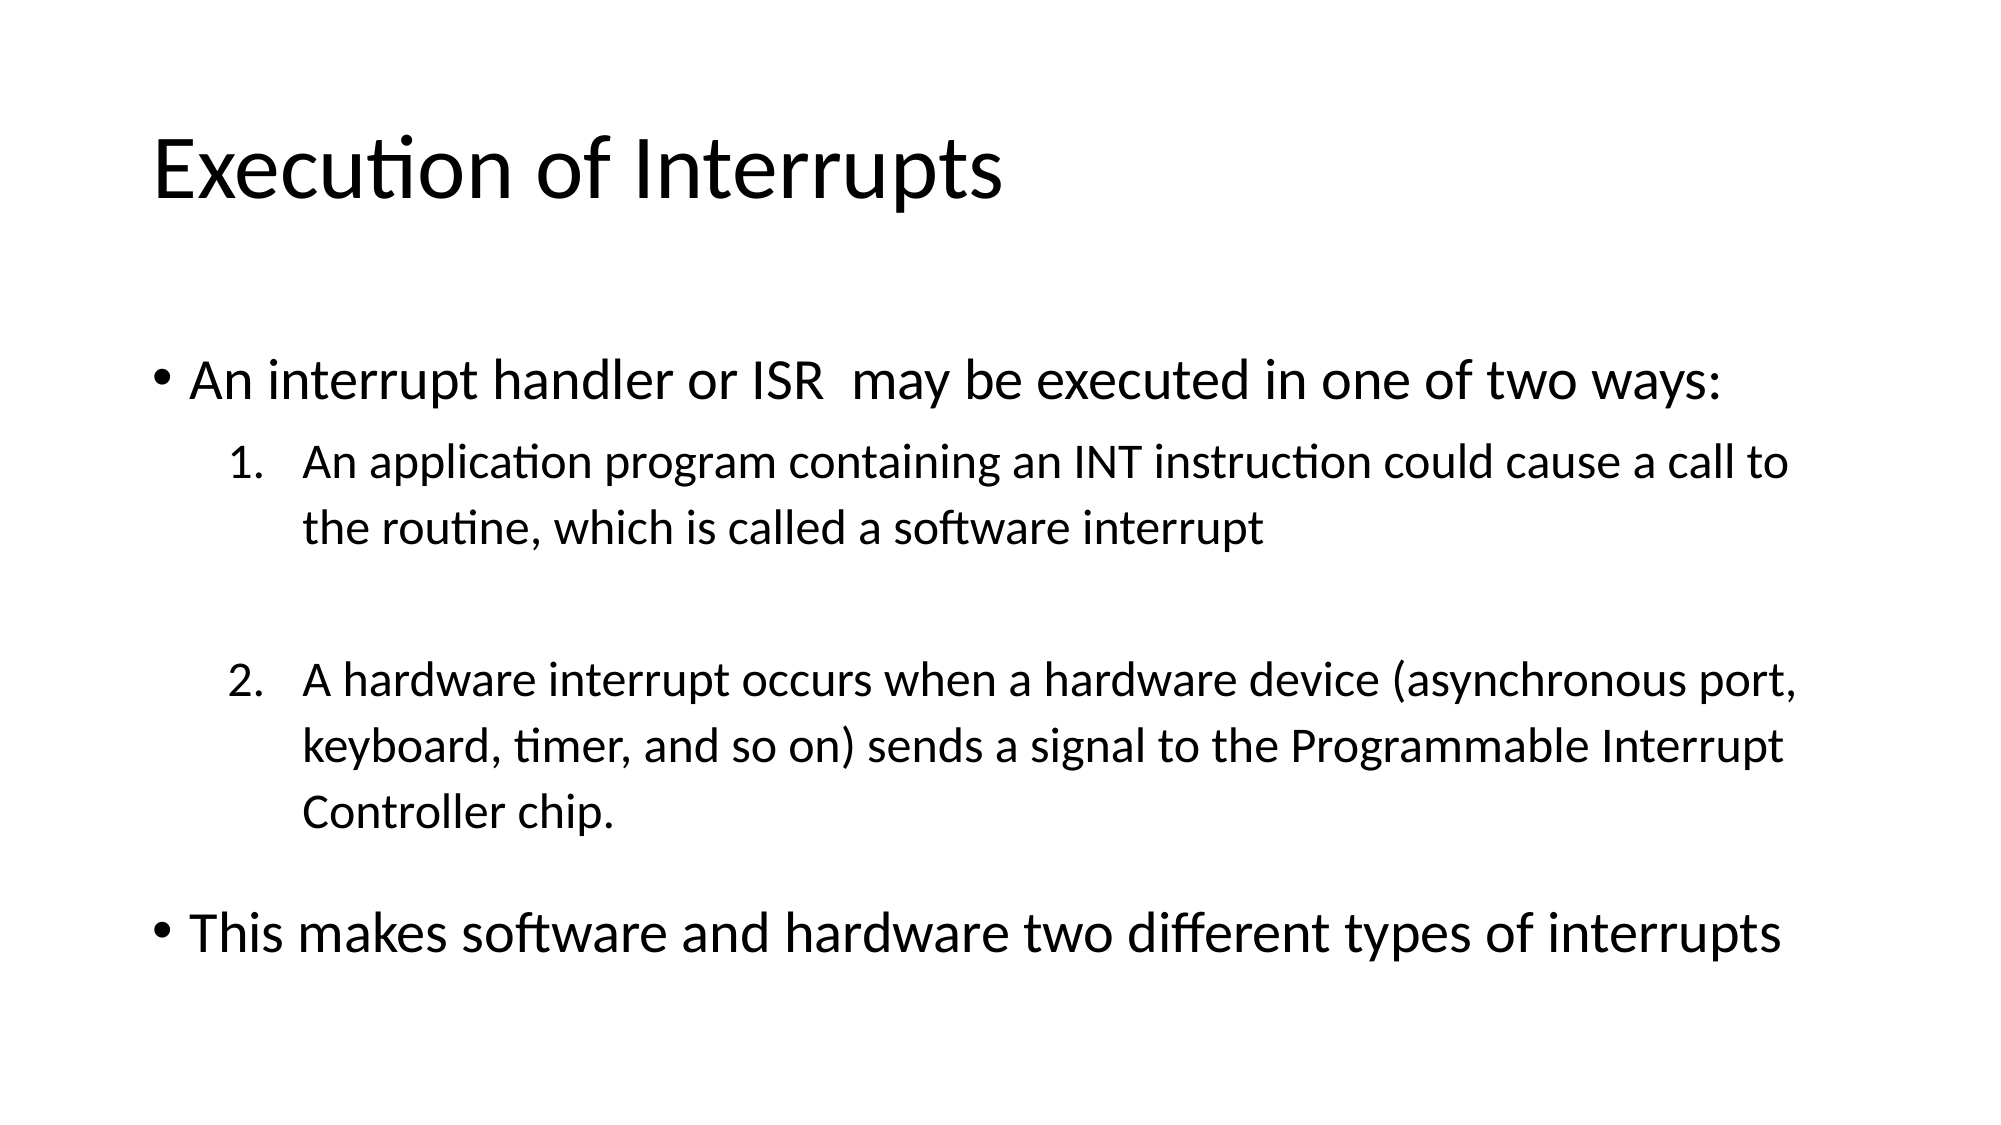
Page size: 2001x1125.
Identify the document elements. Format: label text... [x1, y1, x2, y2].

list An interrupt handler or ISR may be executed in one of two ways: An application program containing an INT instruction could cause a call to the routine, which is called a software interrupt A hardware interrupt occurs when a hardware device (asynchronous port, keyboard, timer, and so on) sends a signal to the Programmable Interrupt Controller chip. This makes software and hardware two different types of interrupts [137, 299, 1863, 1014]
title Execution of Interrupts [137, 59, 1863, 278]
